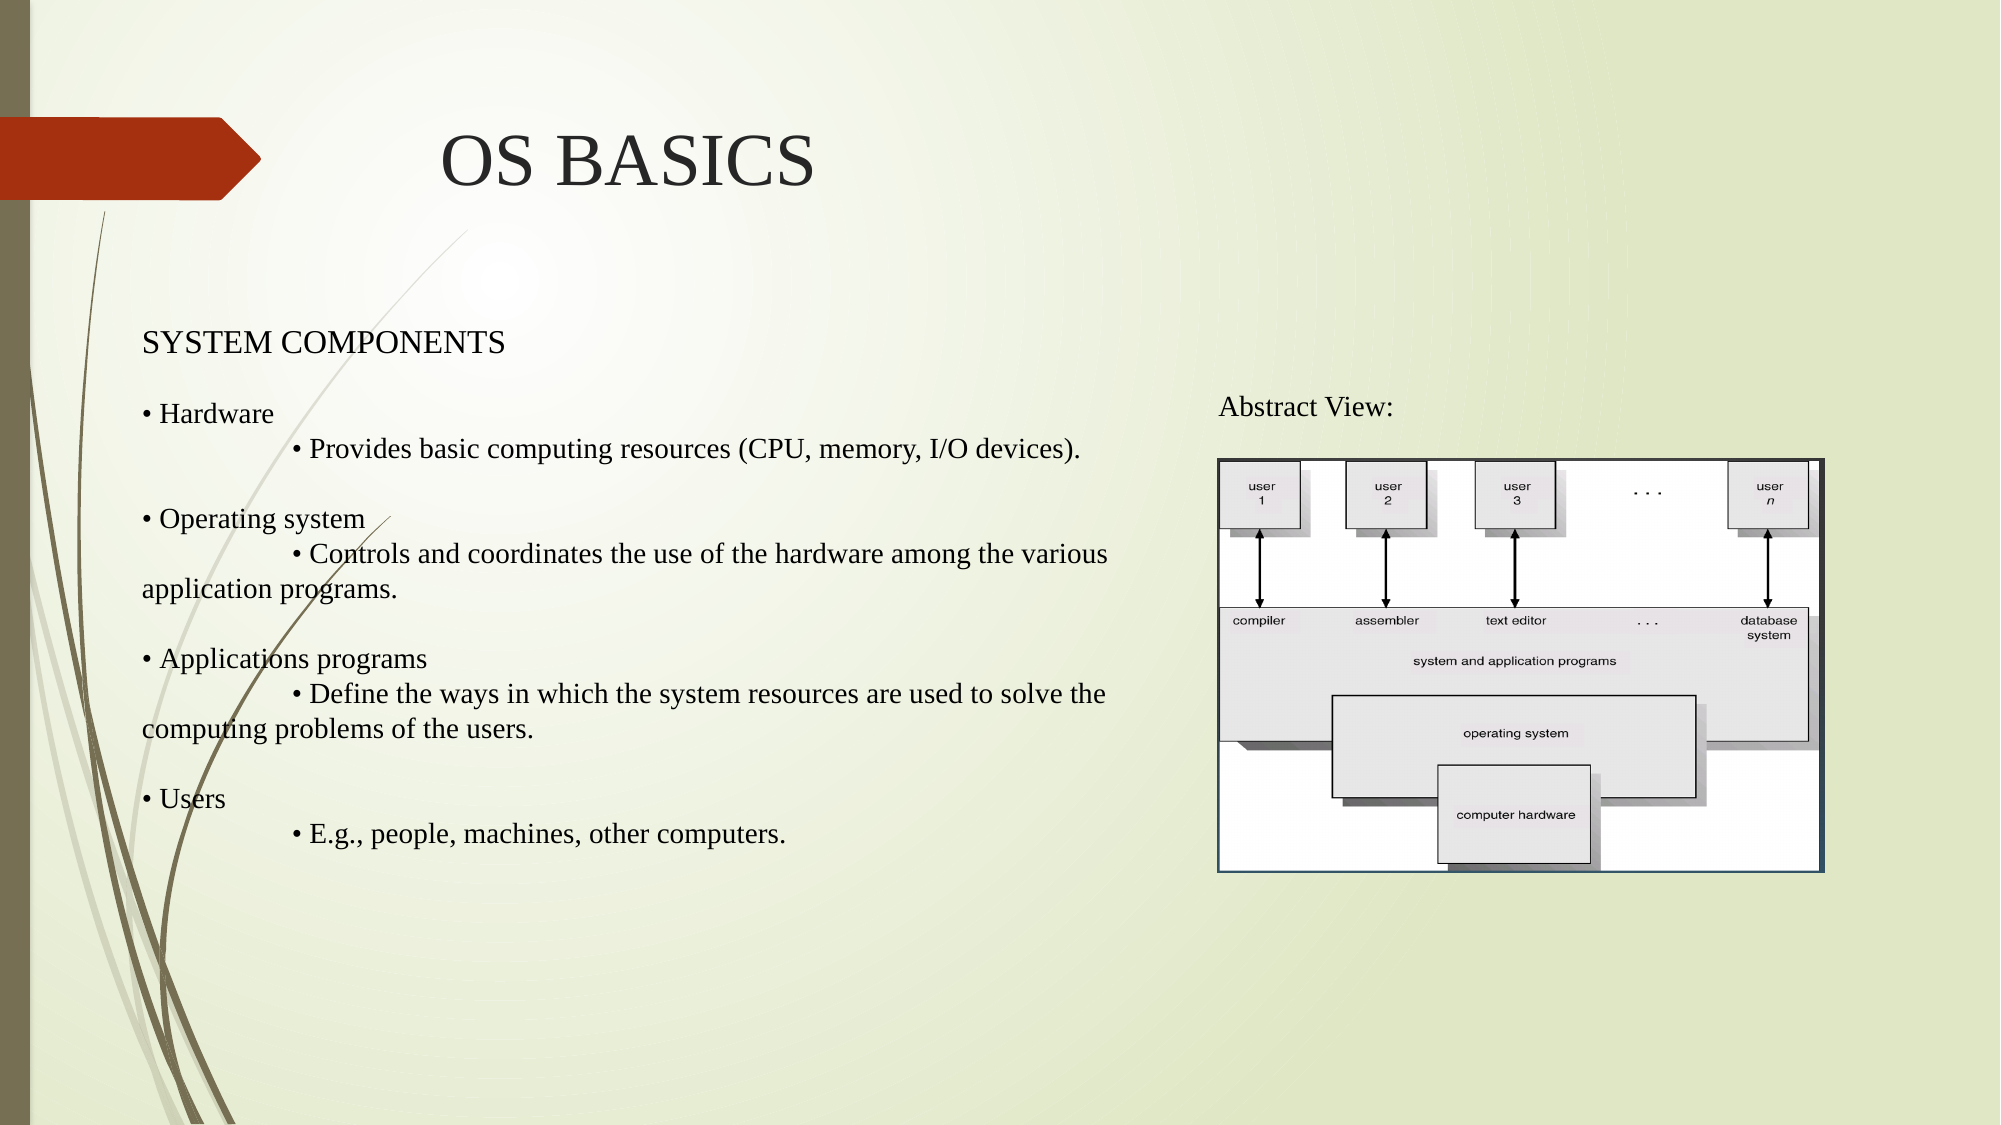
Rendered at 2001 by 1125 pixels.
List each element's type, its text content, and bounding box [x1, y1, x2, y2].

text_box SYSTEM COMPONENTS • Hardware • Provides basic computing resources (CPU, memory, I/O devices). • Operating system • Controls and coordinates the use of the hardware among the various application programs. • Applications programs • Define the ways in which the system resources are used to solve the computing problems of the users. • Users • E.g., people, machines, other computers. [127, 312, 1128, 857]
picture [1217, 457, 1826, 873]
text_box Abstract View: [1203, 379, 1410, 430]
title OS BASICS [425, 102, 1888, 313]
